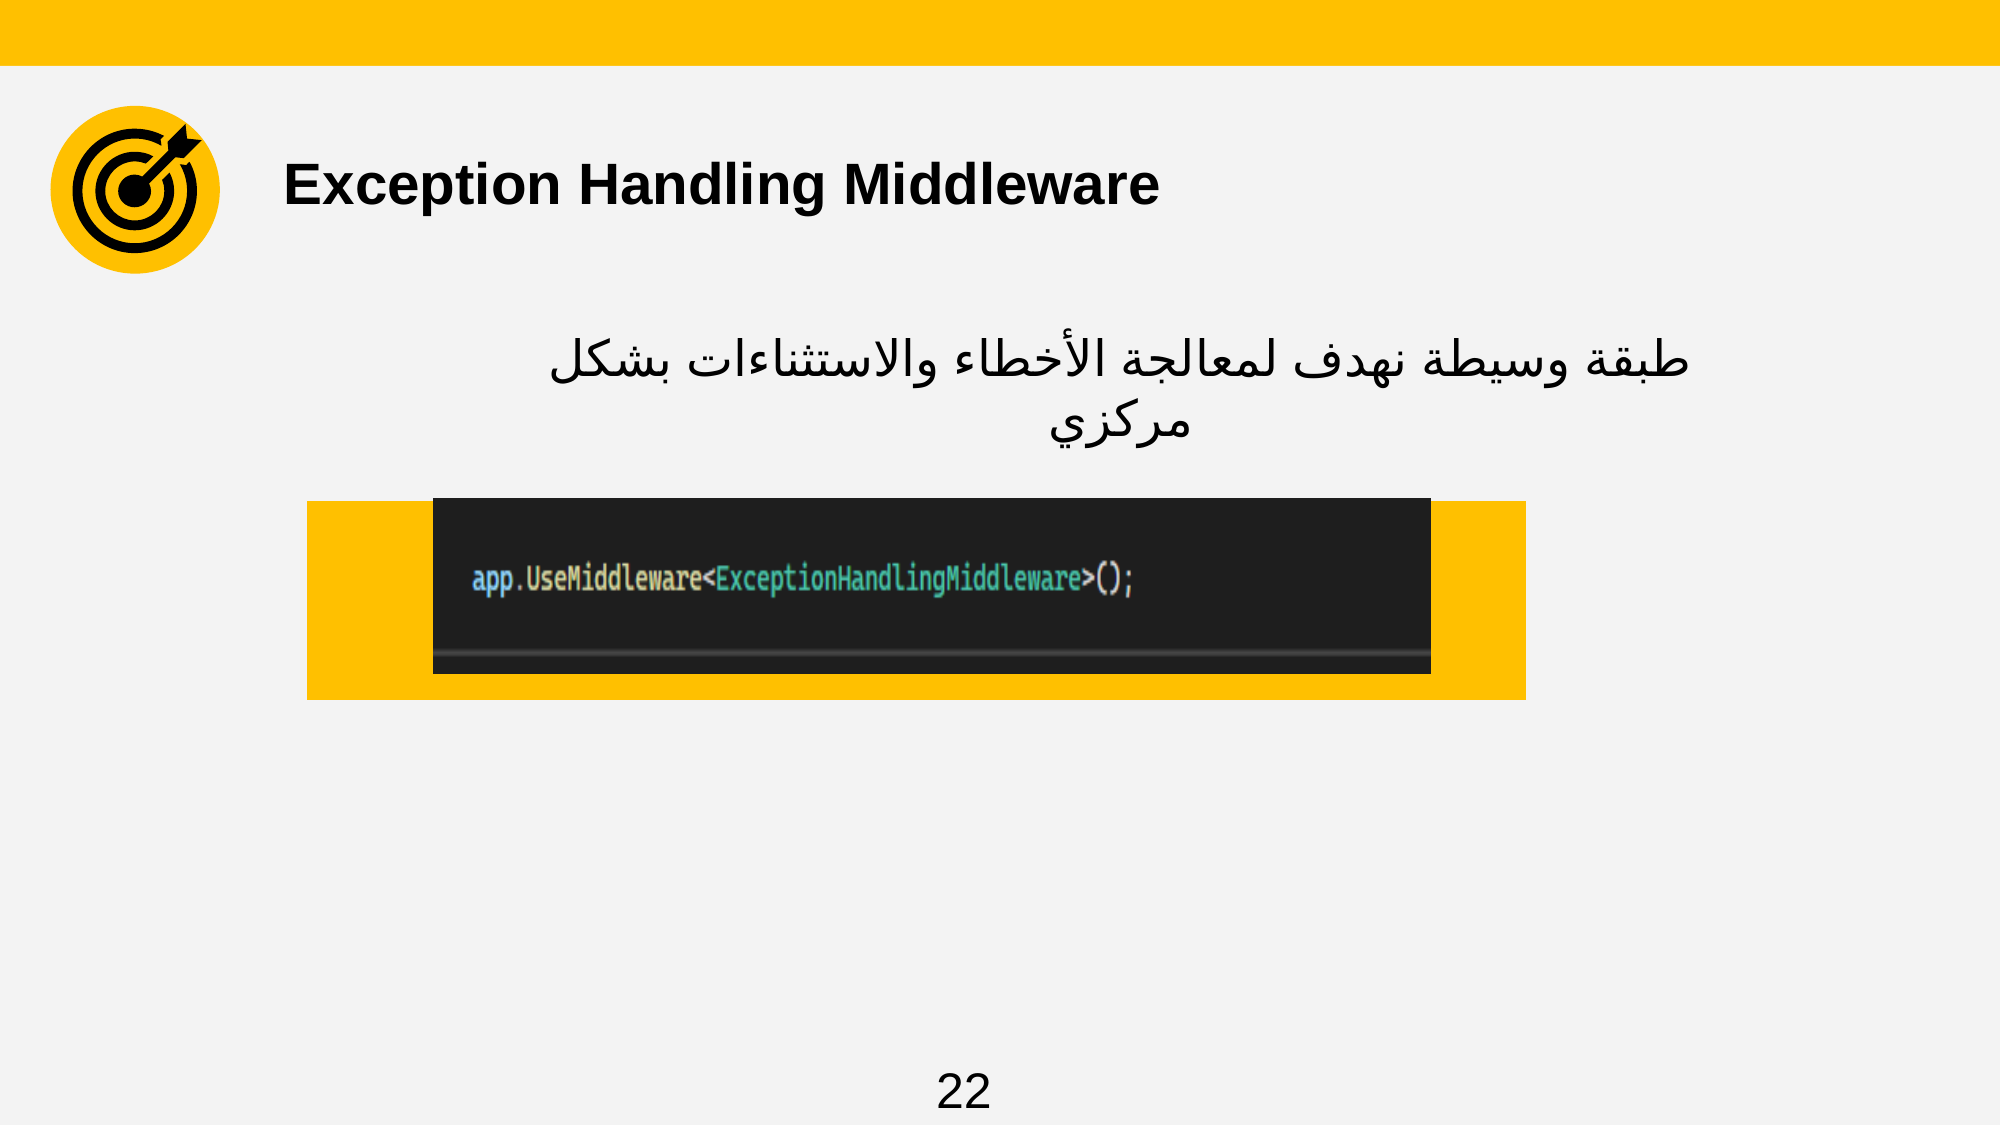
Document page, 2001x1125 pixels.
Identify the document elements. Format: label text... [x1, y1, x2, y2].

text_box [303, 497, 1531, 704]
text_box Exception Handling Middleware [261, 138, 1431, 224]
text_box طبقة وسيطة نهدف لمعالجة الأخطاء والاستثناءات بشكل مركزي [487, 311, 1754, 409]
text_box [0, 1034, 2000, 1125]
title [273, 89, 1839, 291]
picture [432, 498, 1431, 674]
text_box 22 [916, 1052, 1011, 1125]
